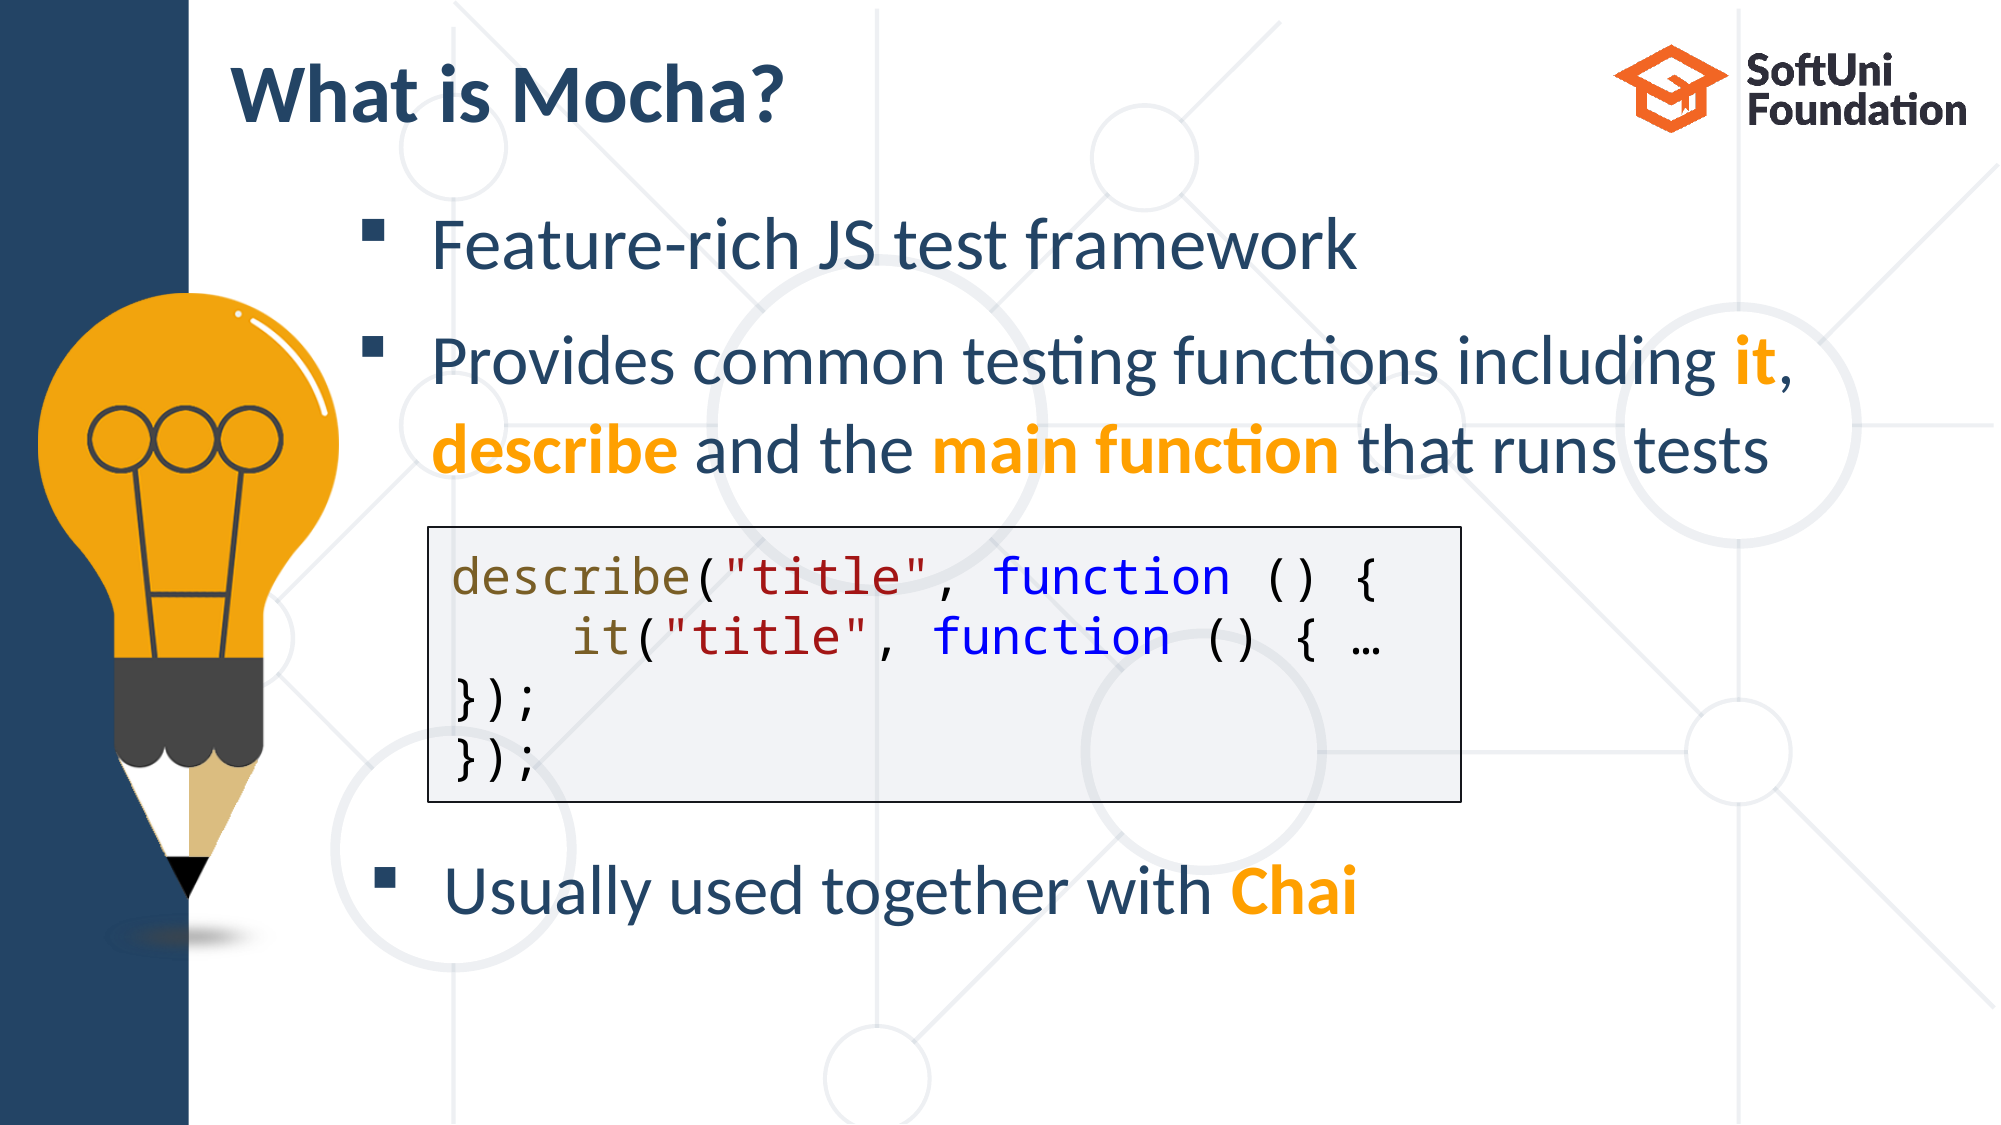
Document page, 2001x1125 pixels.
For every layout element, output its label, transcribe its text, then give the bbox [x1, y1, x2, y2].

title What is Mocha? [212, 16, 1591, 162]
text_box describe("title", function () { it("title", function () { … }); }); [427, 527, 1461, 803]
picture [38, 293, 338, 961]
list Feature-rich JS test framework Provides common testing functions including it, describe and the main function that runs tests Usually used together with Chai [338, 183, 1968, 1050]
picture [1613, 44, 1966, 133]
